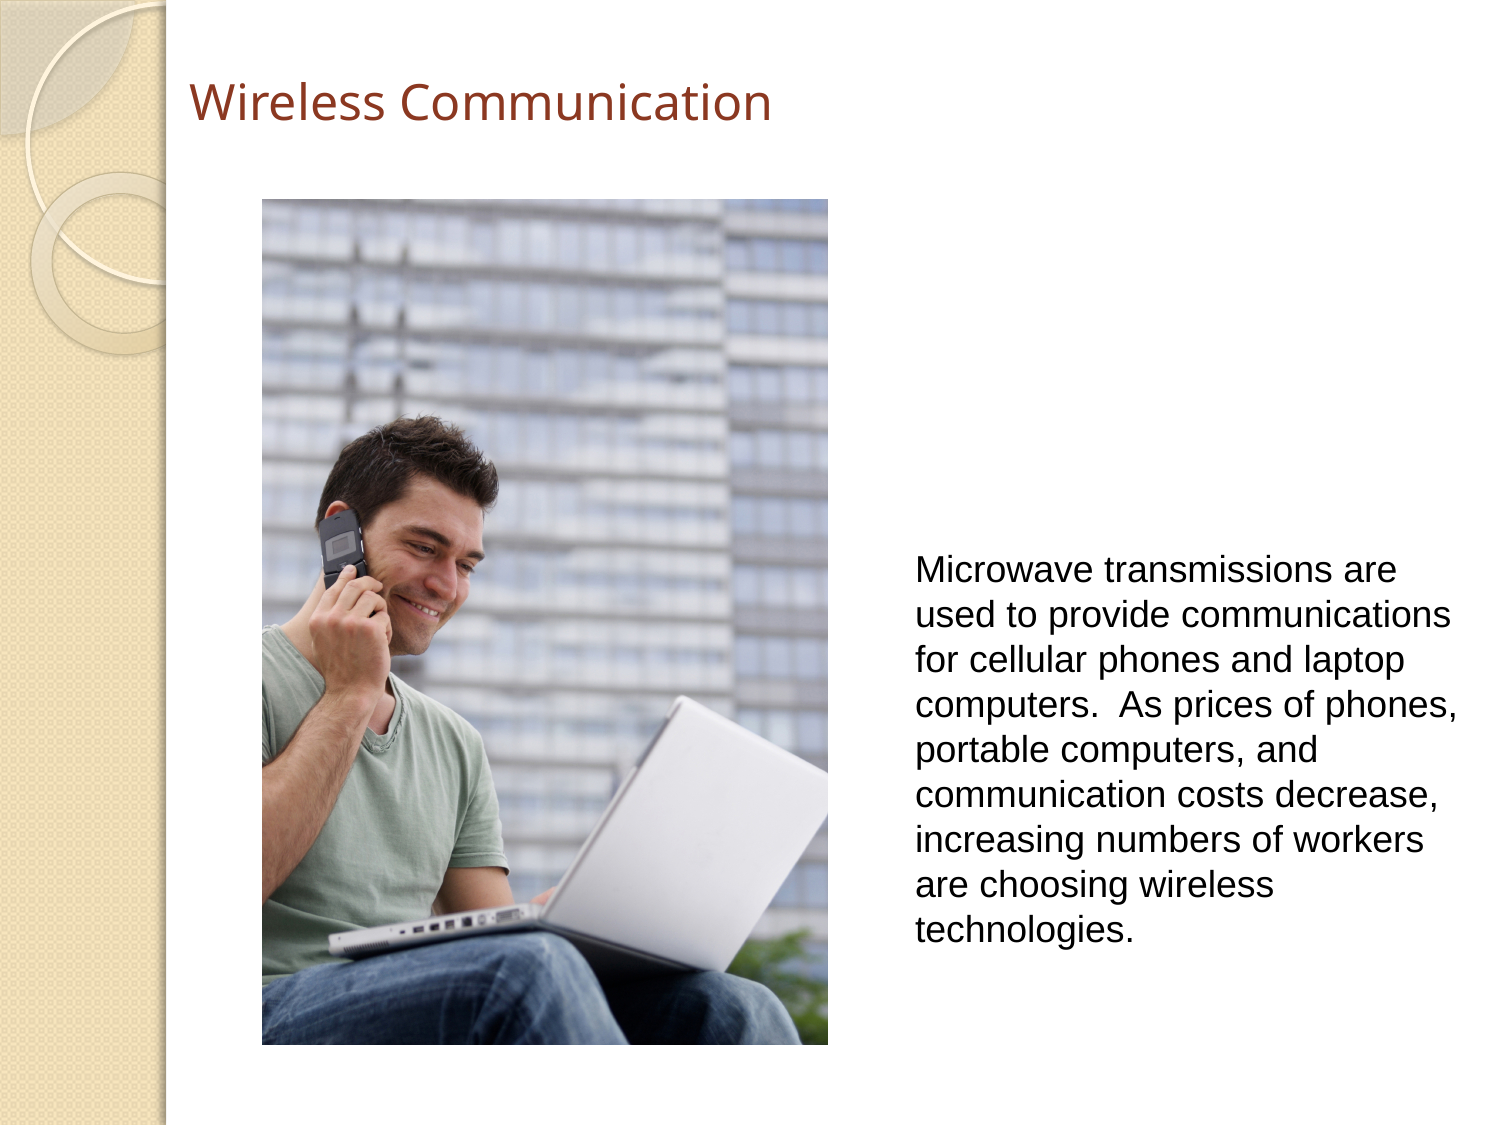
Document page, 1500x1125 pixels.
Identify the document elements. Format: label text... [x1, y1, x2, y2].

picture [262, 199, 829, 1046]
title Wireless Communication [174, 62, 1450, 138]
text_box Microwave transmissions are used to provide communications for cellular phones and laptop computers. As prices of phones, portable computers, and communication costs decrease, increasing numbers of workers are choosing wireless technologies. [899, 537, 1488, 958]
